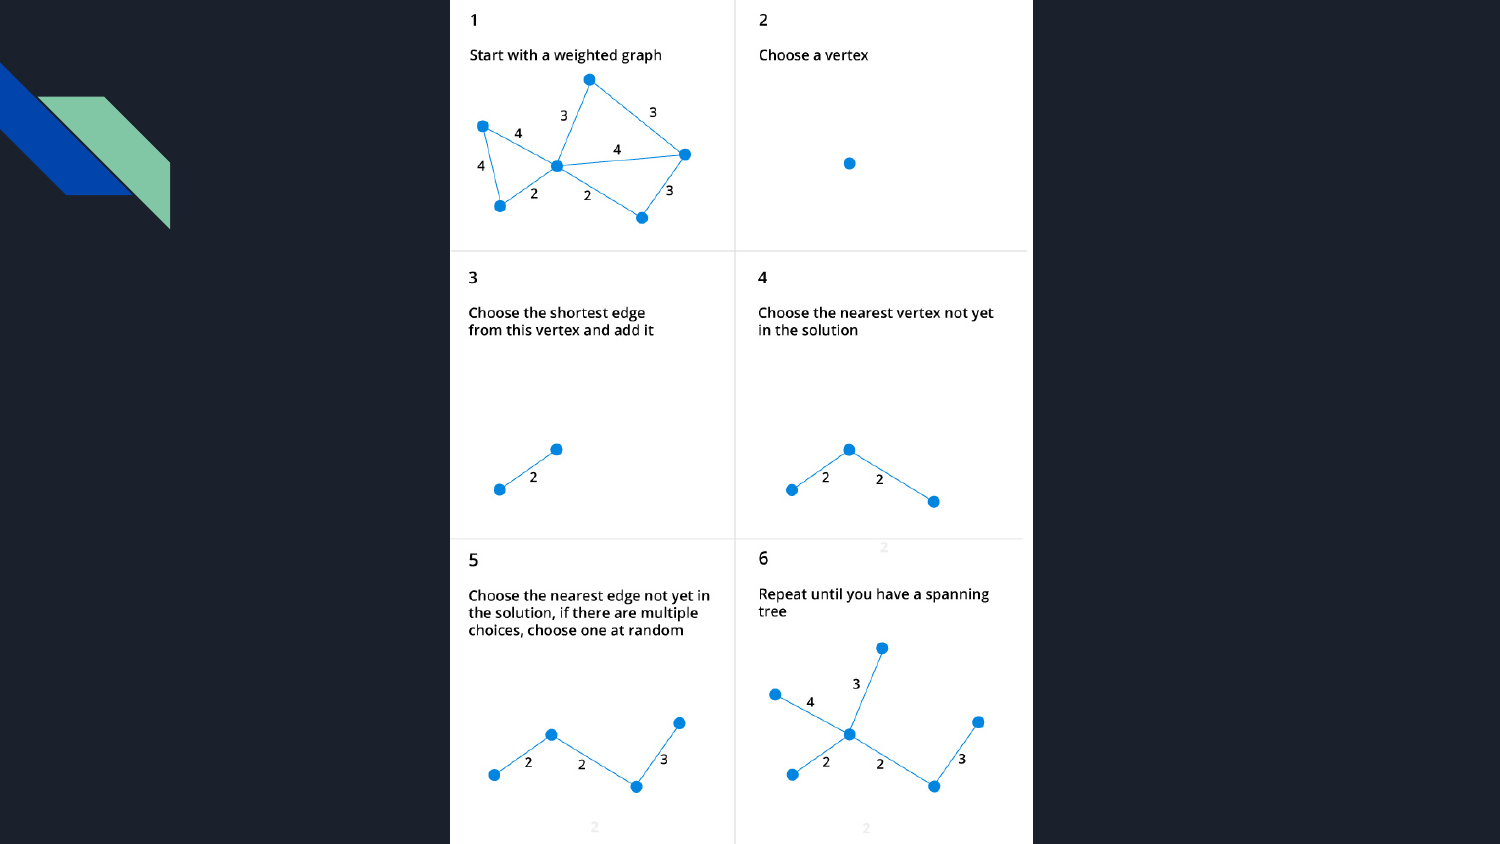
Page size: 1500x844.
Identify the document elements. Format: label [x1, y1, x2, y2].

picture [450, 0, 1034, 844]
